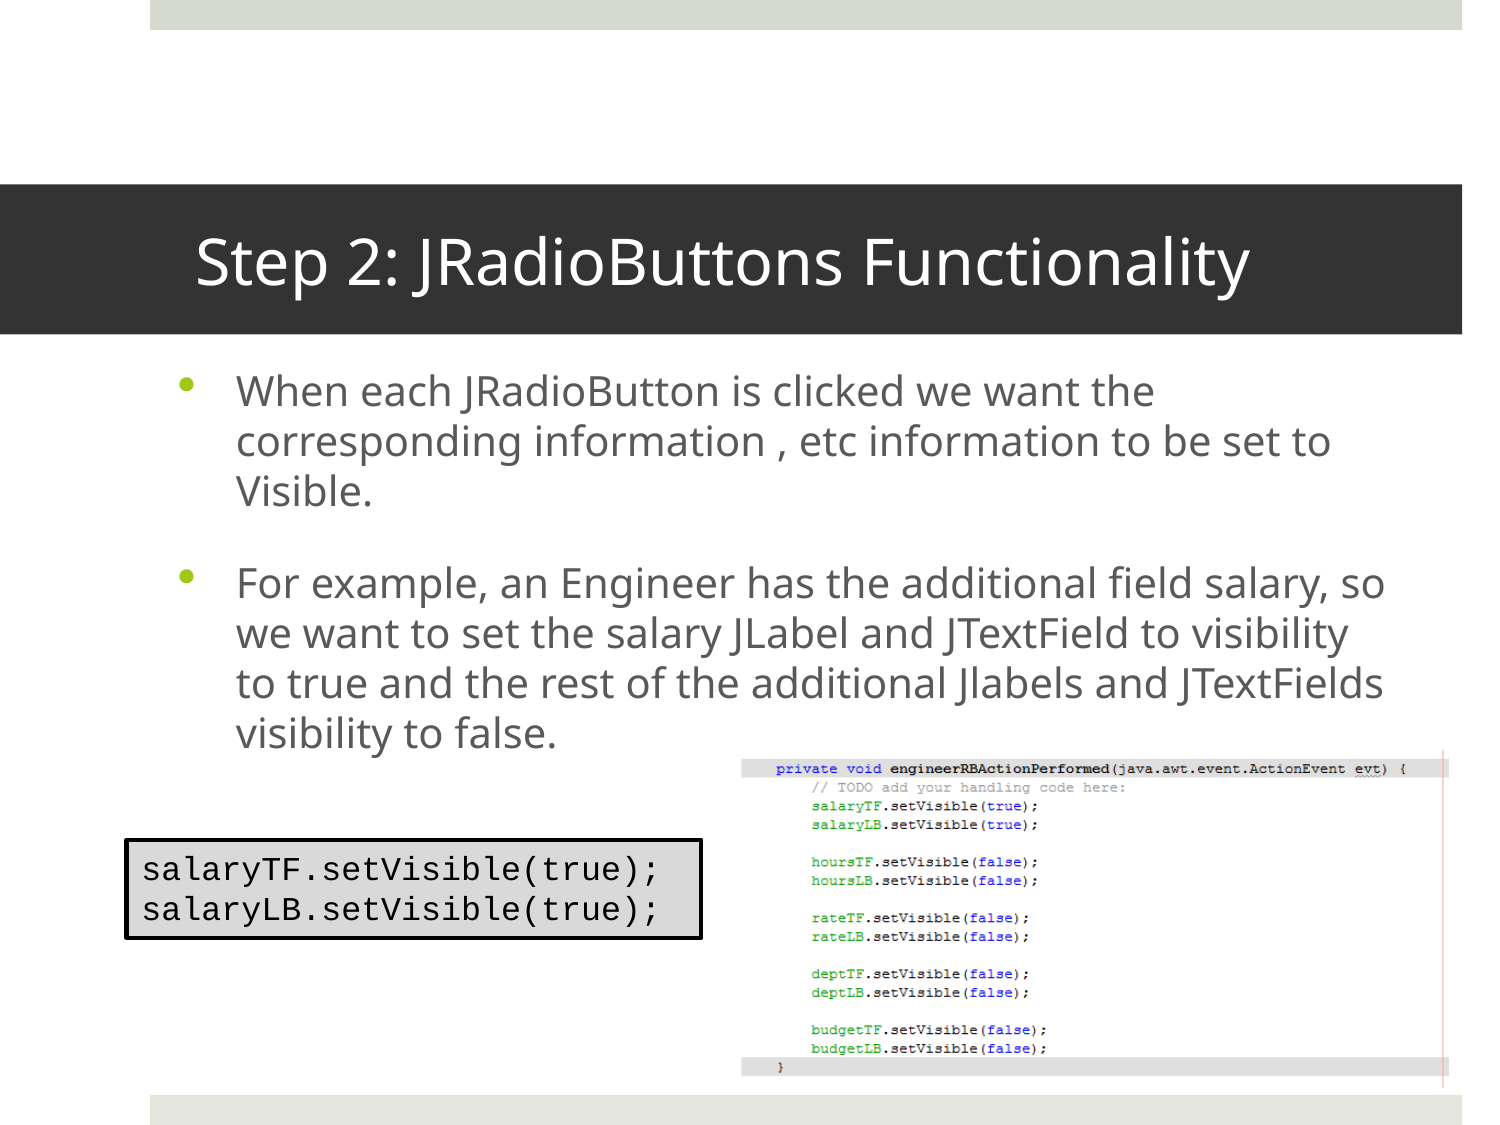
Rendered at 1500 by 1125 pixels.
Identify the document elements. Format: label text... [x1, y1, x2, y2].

text_box salaryTF.setVisible(true); salaryLB.setVisible(true); [124, 838, 703, 940]
title Step 2: JRadioButtons Functionality [0, 184, 1463, 335]
picture [736, 749, 1449, 1088]
list When each JRadioButton is clicked we want the corresponding information , etc information to be set to Visible. For example, an Engineer has the additional field salary, so we want to set the salary JLabel and JTextField to visibility to true and the rest of the additional Jlabels and JTextFields visibility to false. [164, 357, 1414, 938]
